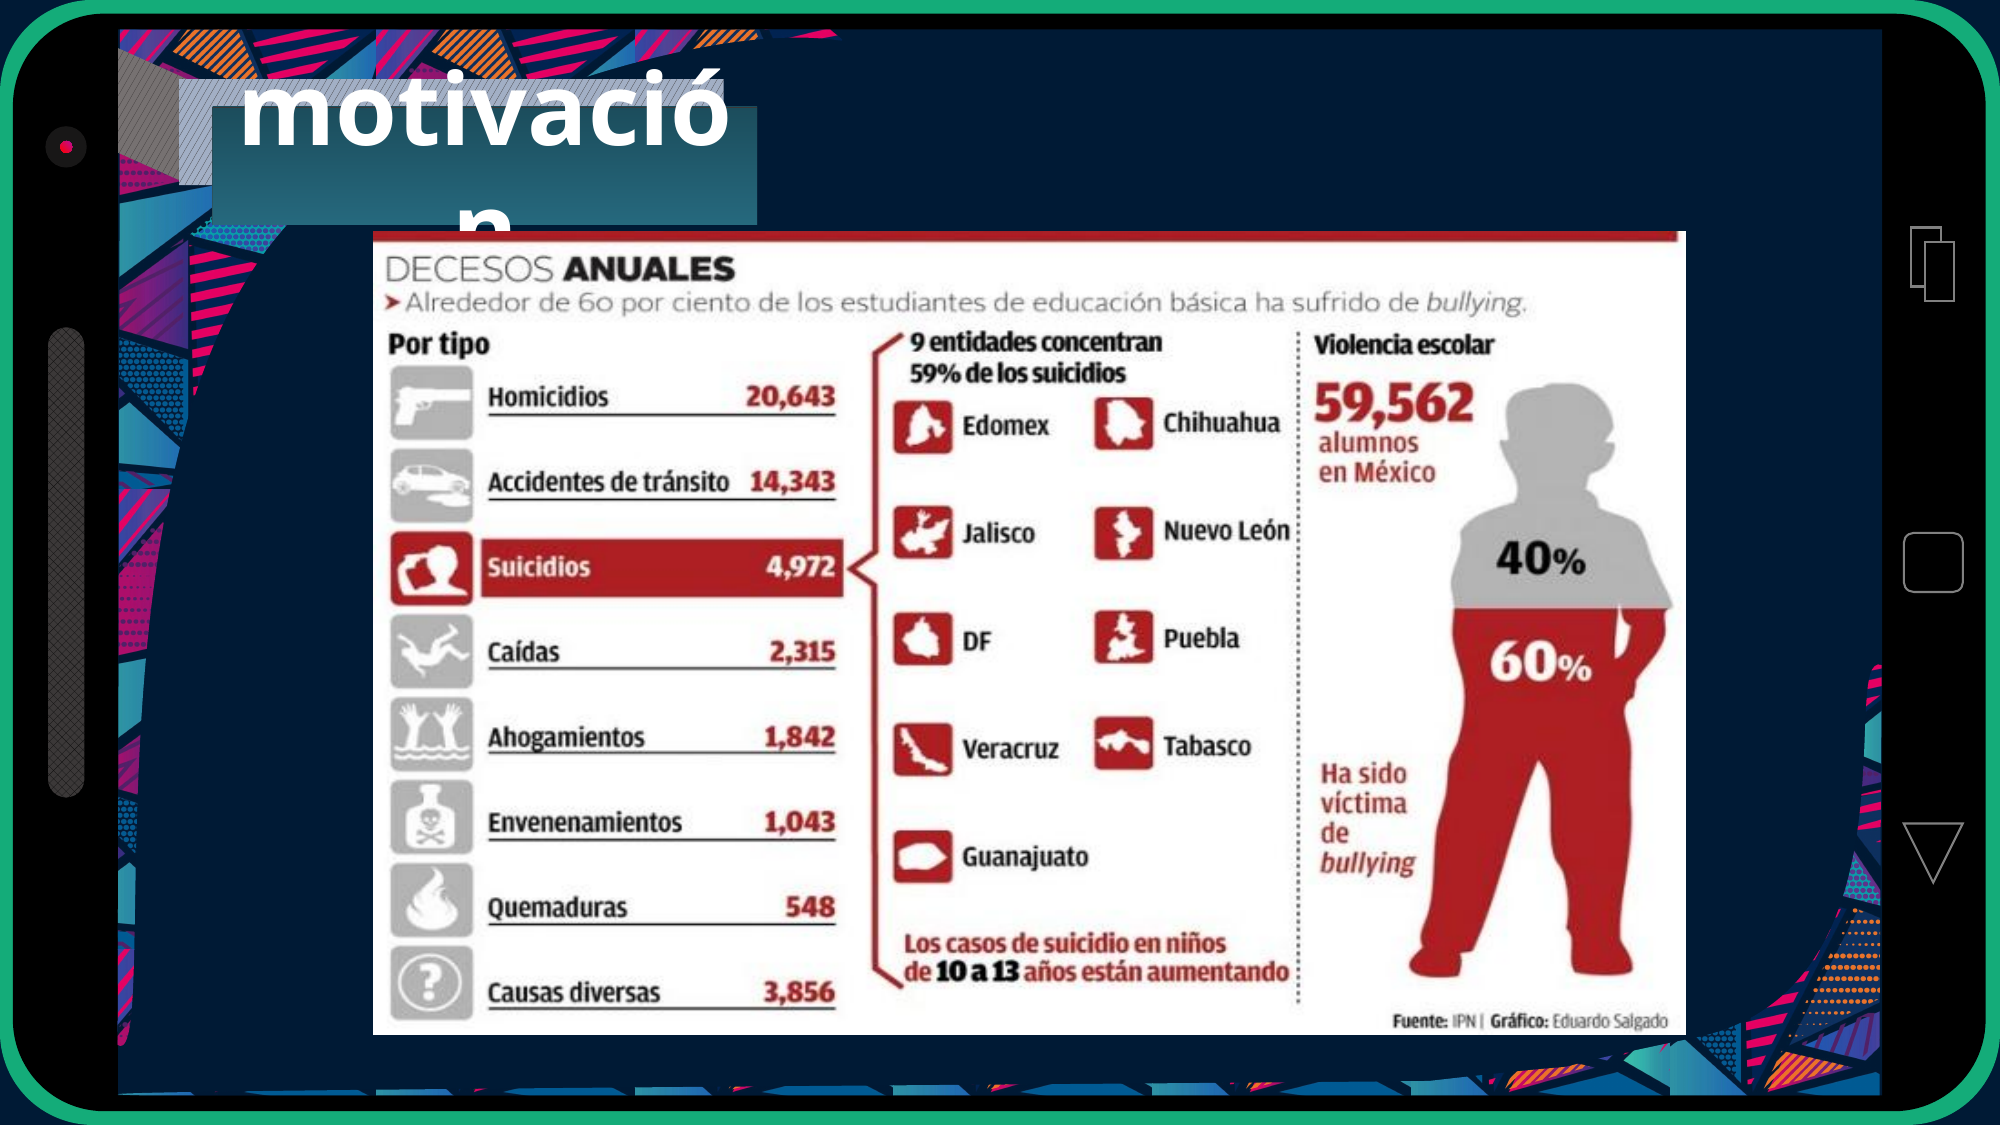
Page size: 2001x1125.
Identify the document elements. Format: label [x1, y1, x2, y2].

picture [373, 231, 1685, 1035]
text_box [0, 0, 2000, 1125]
text_box [118, 48, 758, 226]
